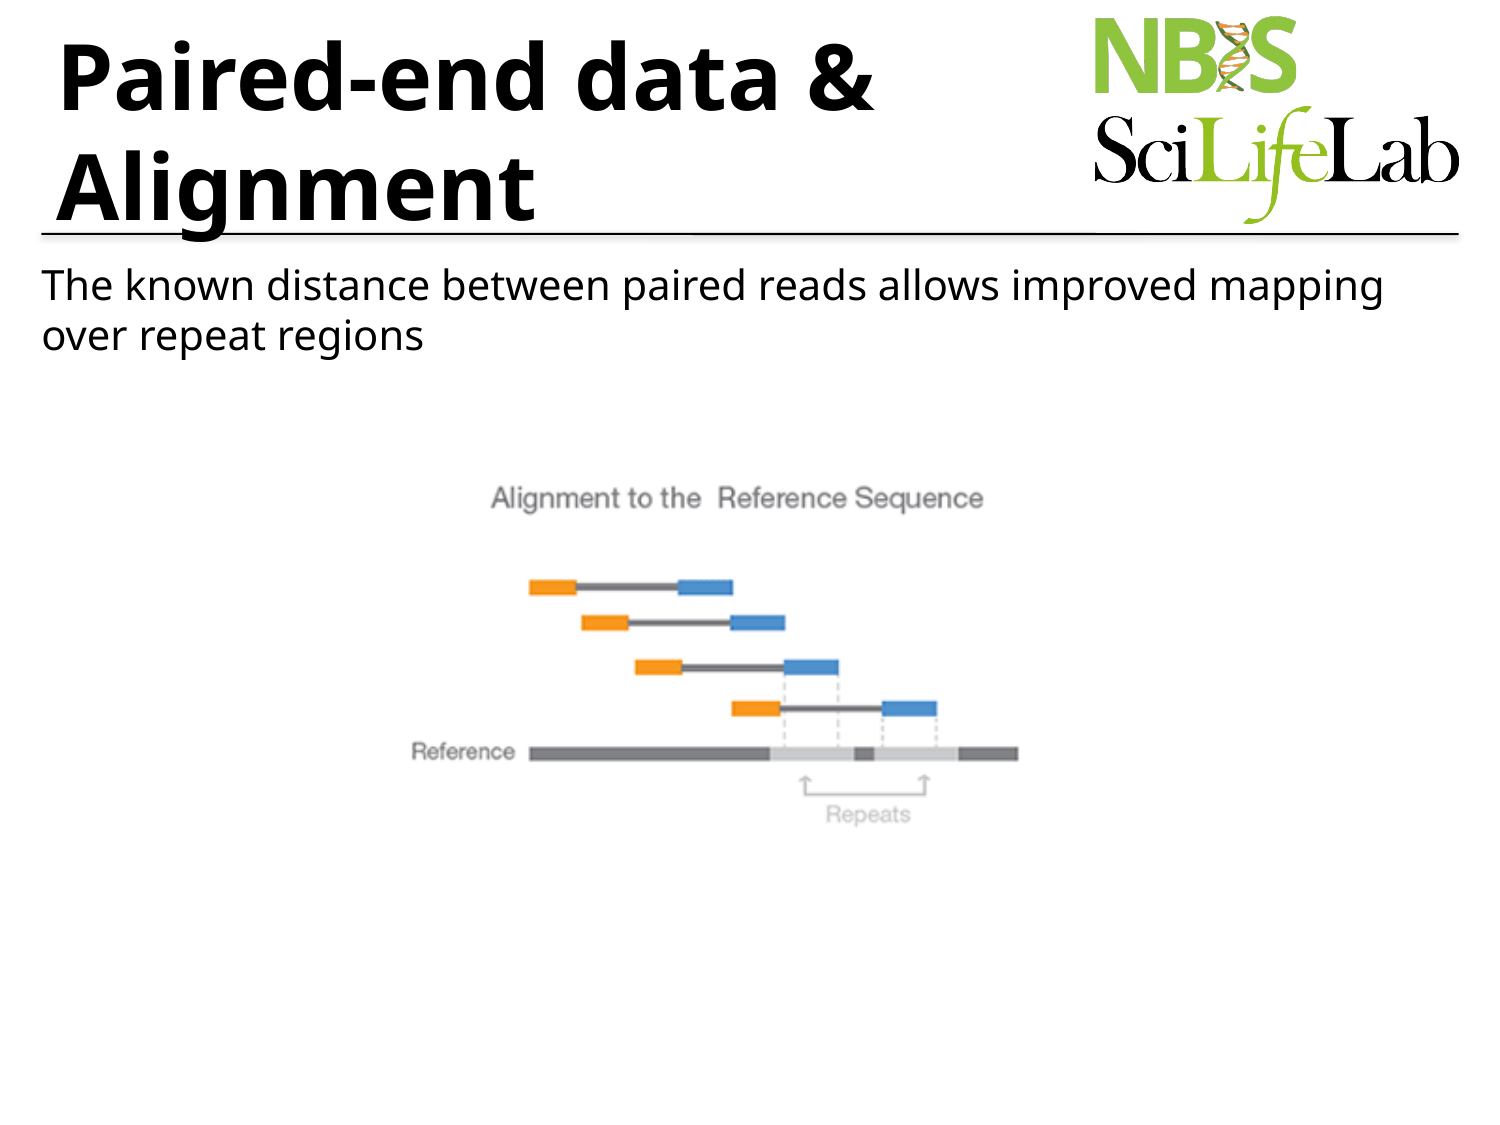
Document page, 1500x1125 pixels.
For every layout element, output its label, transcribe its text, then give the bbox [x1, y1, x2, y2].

list The known distance between paired reads allows improved mapping over repeat regions [41, 258, 1455, 1019]
title Paired-end data & Alignment [41, 11, 1066, 134]
picture [1095, 106, 1459, 224]
picture [359, 438, 1100, 894]
